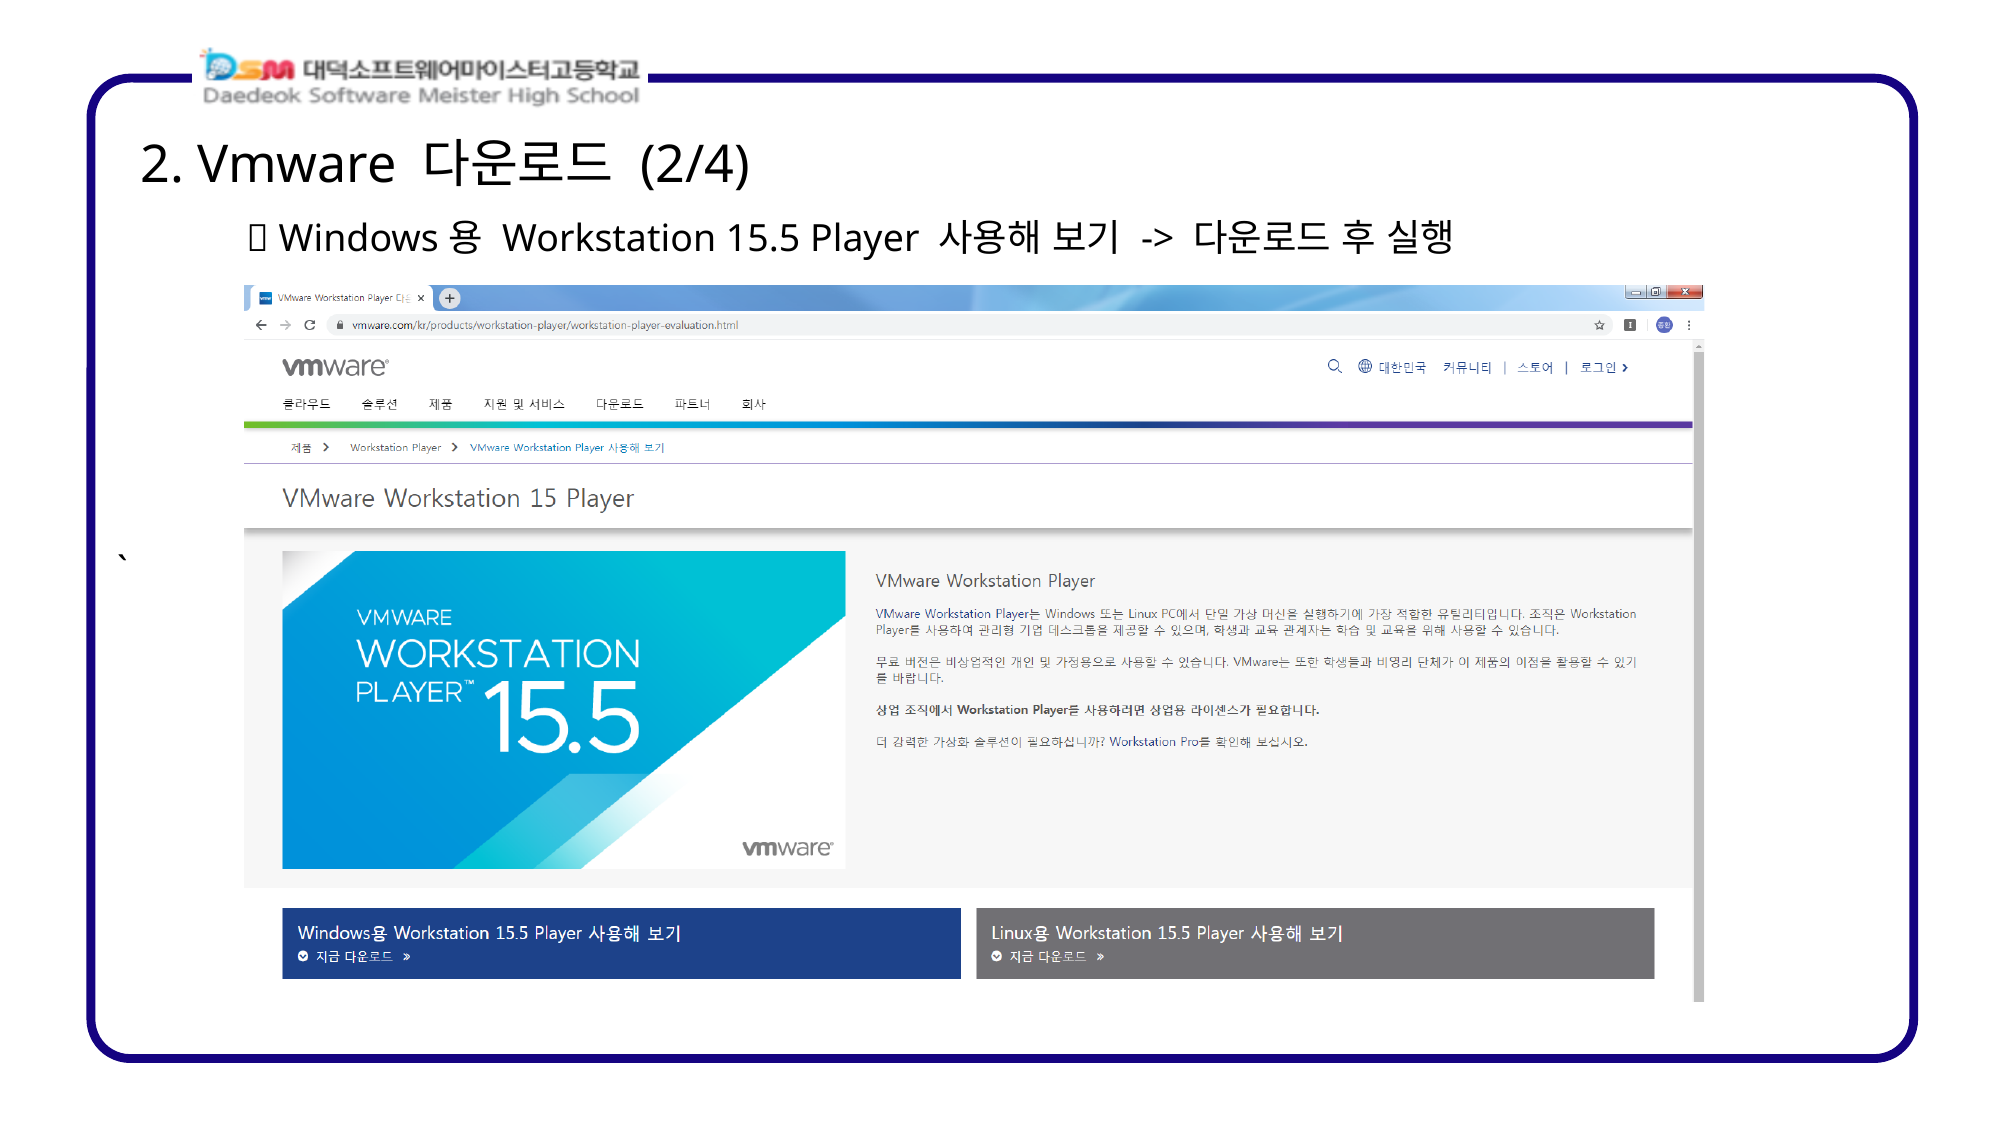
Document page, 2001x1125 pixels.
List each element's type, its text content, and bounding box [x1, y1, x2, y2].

text_box  Windows용 Workstation 15.5 Player 사용해 보기 -> 다운로드 후 실행 [231, 207, 1471, 267]
picture [244, 285, 1705, 1002]
picture [192, 38, 648, 118]
text_box 2. Vmware 다운로드 (2/4) [125, 123, 765, 201]
